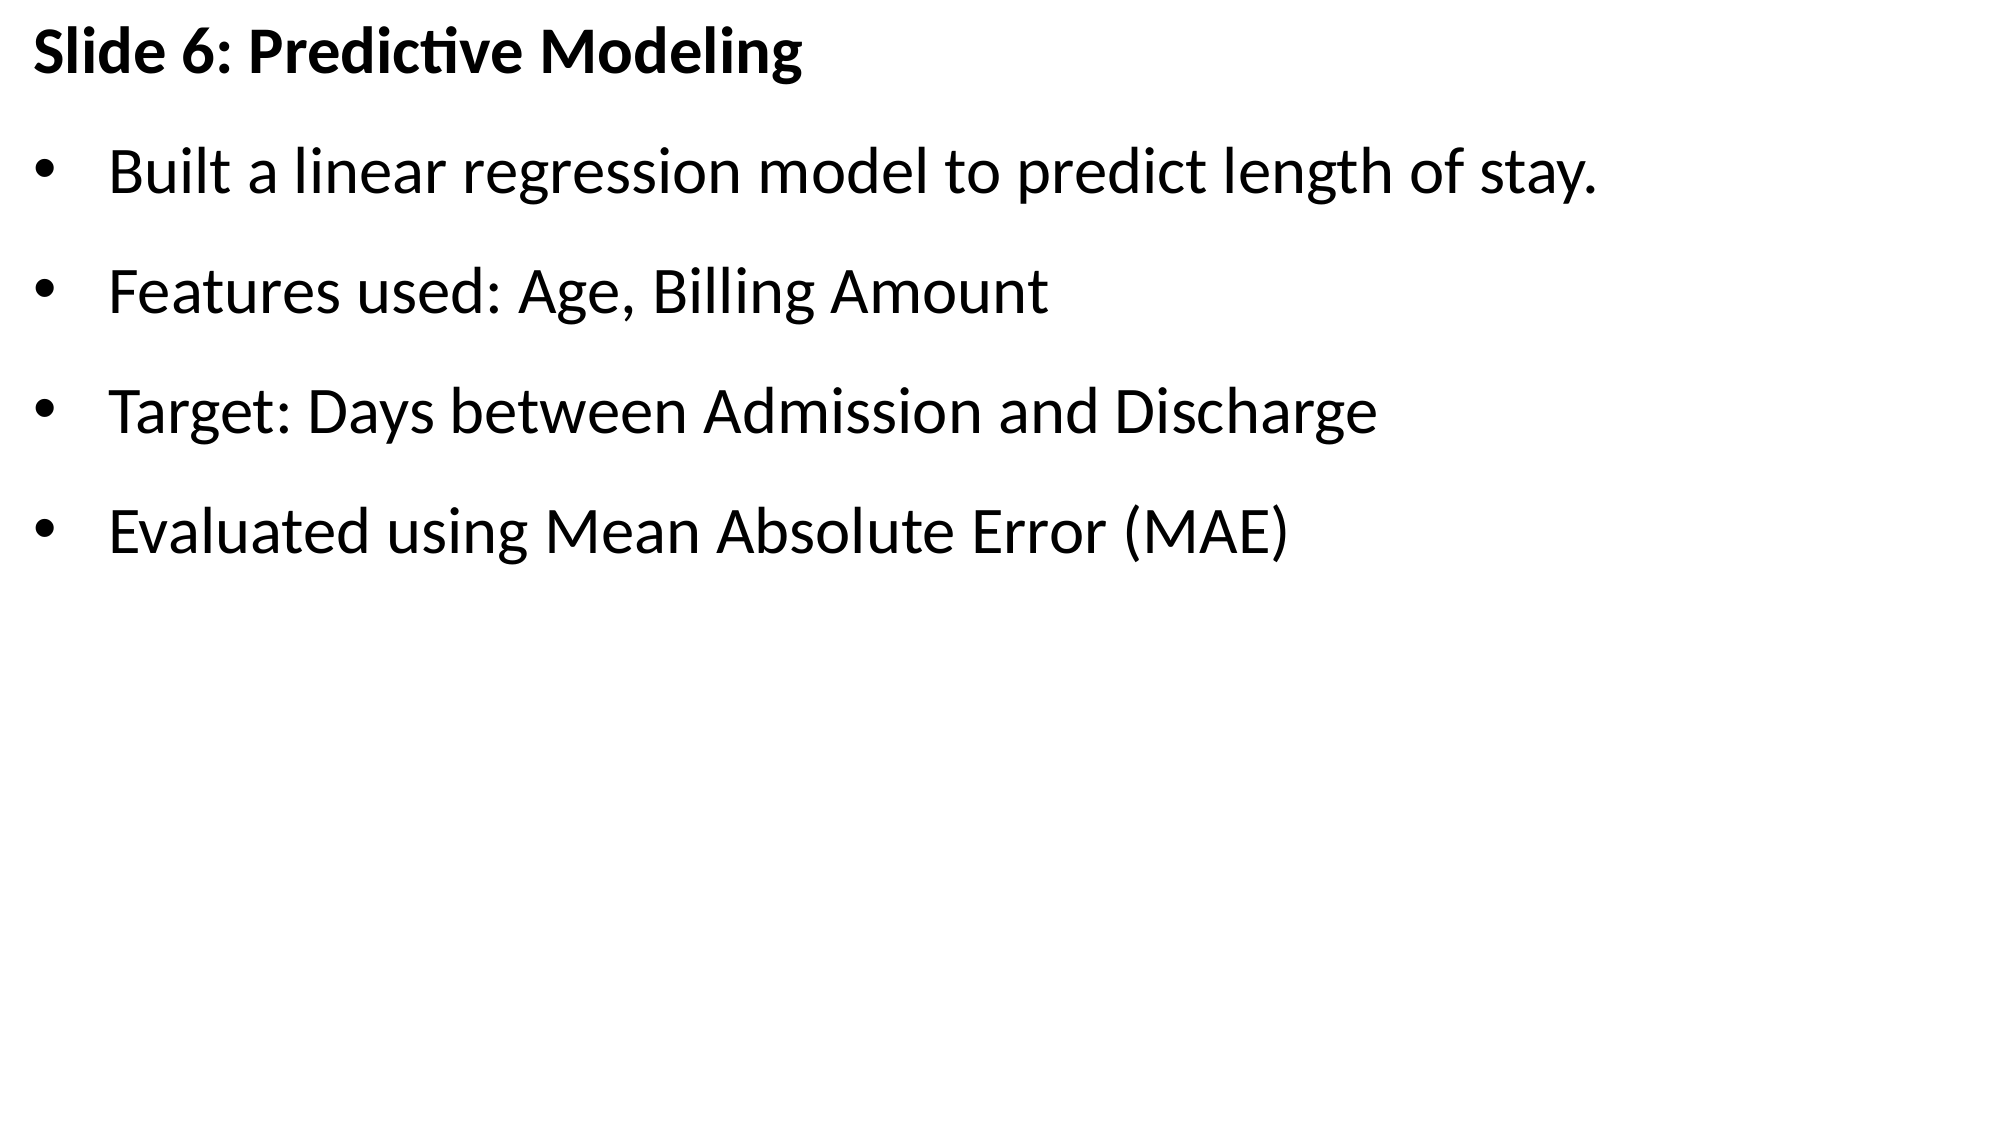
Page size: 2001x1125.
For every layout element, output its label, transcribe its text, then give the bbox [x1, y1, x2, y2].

text_box Slide 6: Predictive Modeling Built a linear regression model to predict length of stay. Features used: Age, Billing Amount Target: Days between Admission and Discharge Evaluated using Mean Absolute Error (MAE) [18, 0, 1941, 575]
